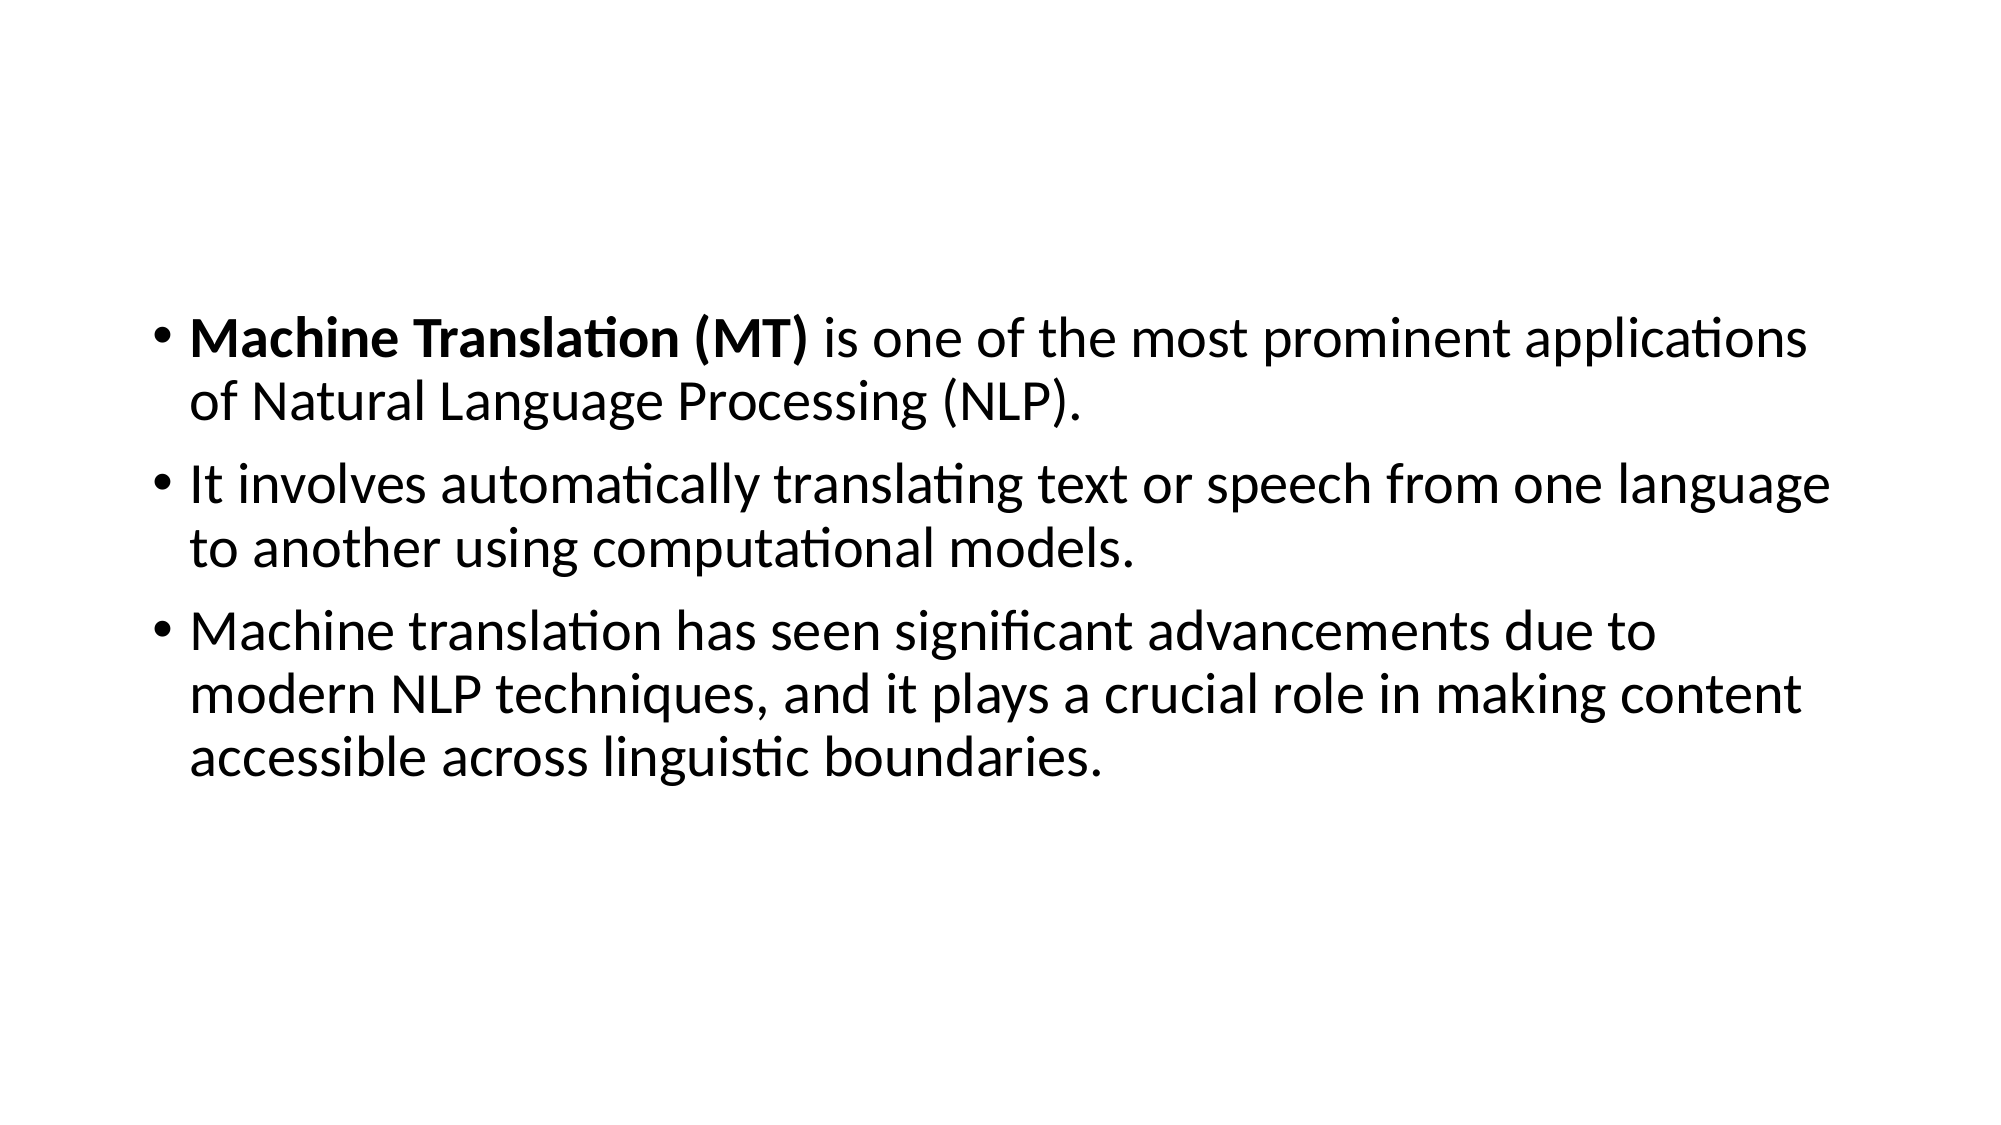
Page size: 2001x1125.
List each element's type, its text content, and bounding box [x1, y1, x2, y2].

list Machine Translation (MT) is one of the most prominent applications of Natural Language Processing (NLP). It involves automatically translating text or speech from one language to another using computational models. Machine translation has seen significant advancements due to modern NLP techniques, and it plays a crucial role in making content accessible across linguistic boundaries. [137, 299, 1863, 1014]
